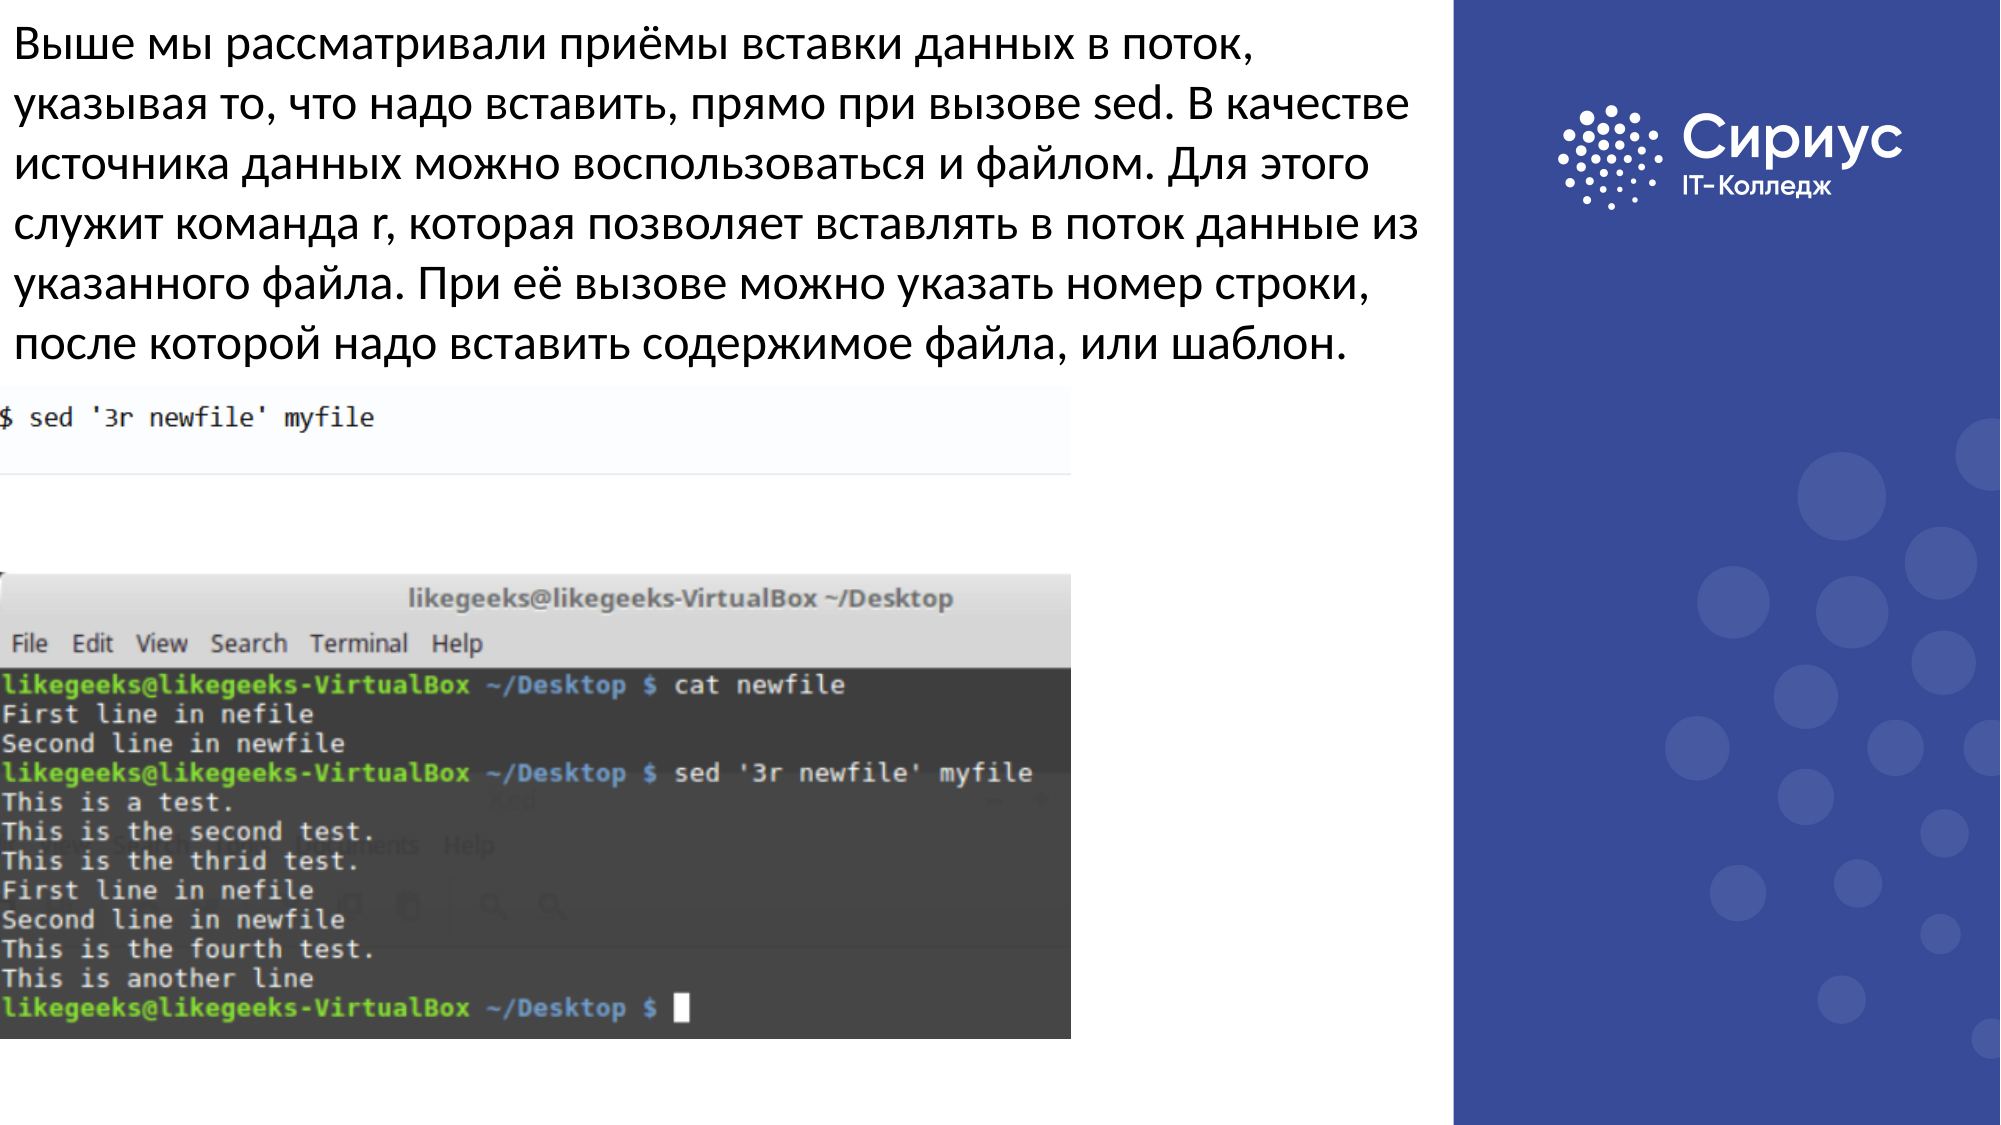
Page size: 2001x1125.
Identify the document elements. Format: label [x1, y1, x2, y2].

list [0, 0, 2000, 1125]
picture [0, 386, 1071, 1039]
